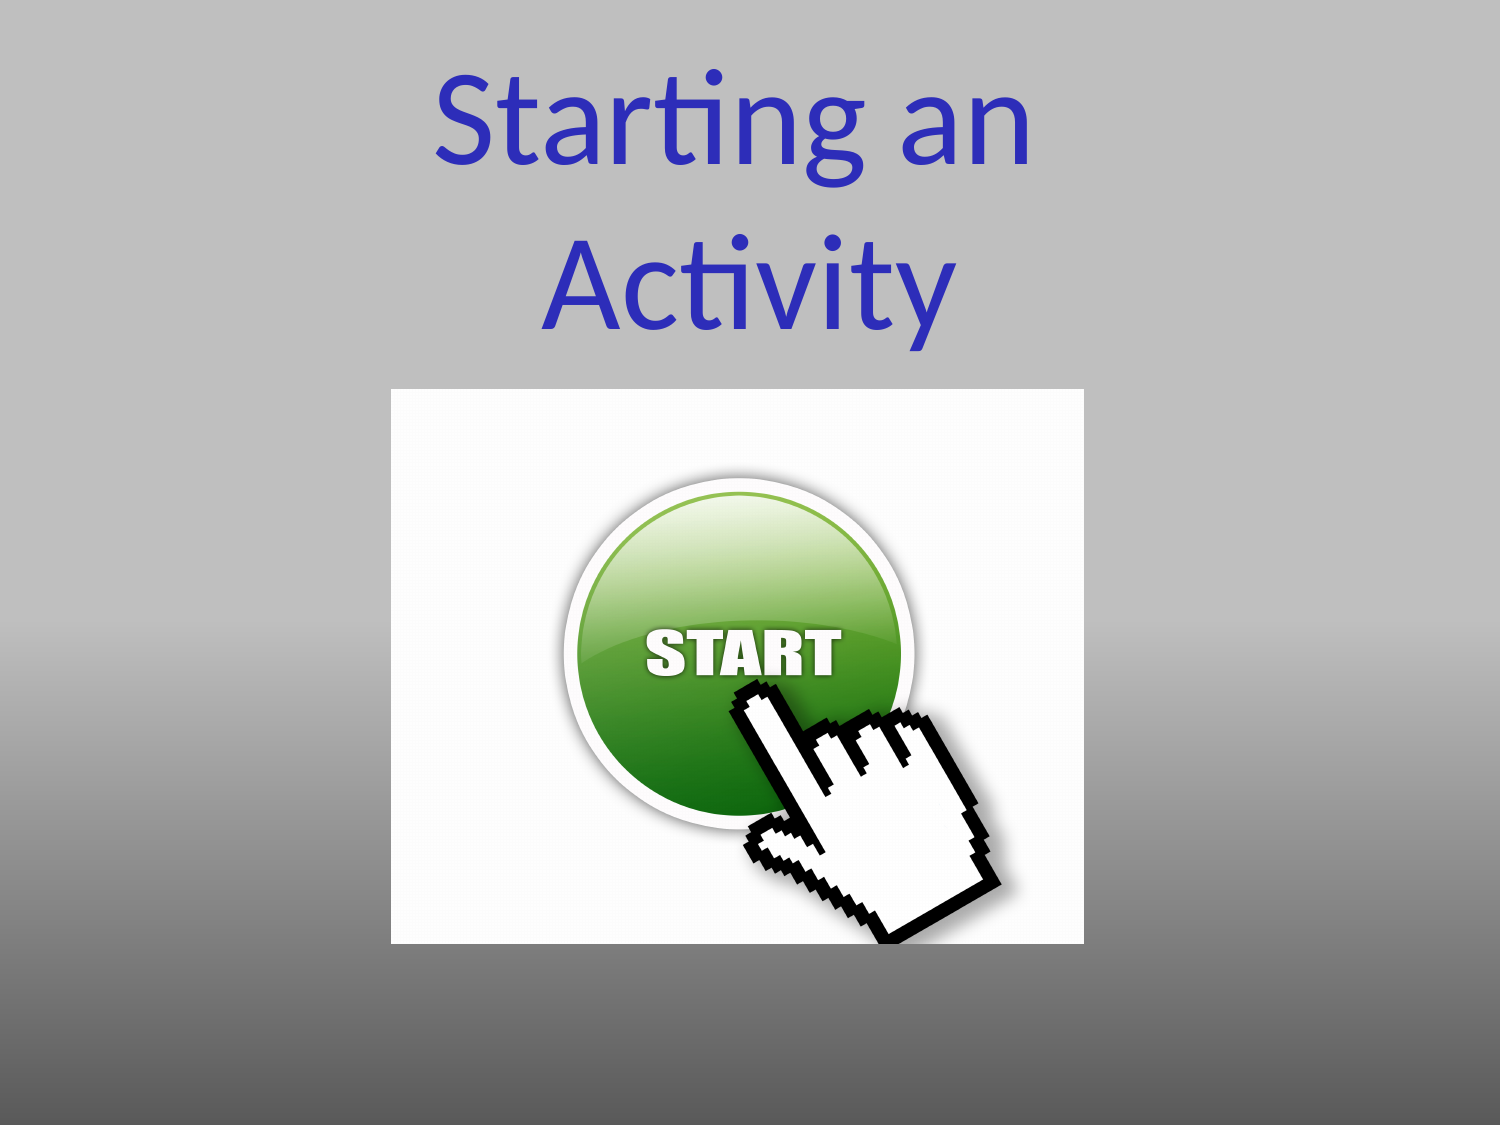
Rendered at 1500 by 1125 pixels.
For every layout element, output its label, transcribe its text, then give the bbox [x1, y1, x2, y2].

picture [391, 389, 1084, 944]
text_box Starting an Activity [0, 19, 1500, 365]
